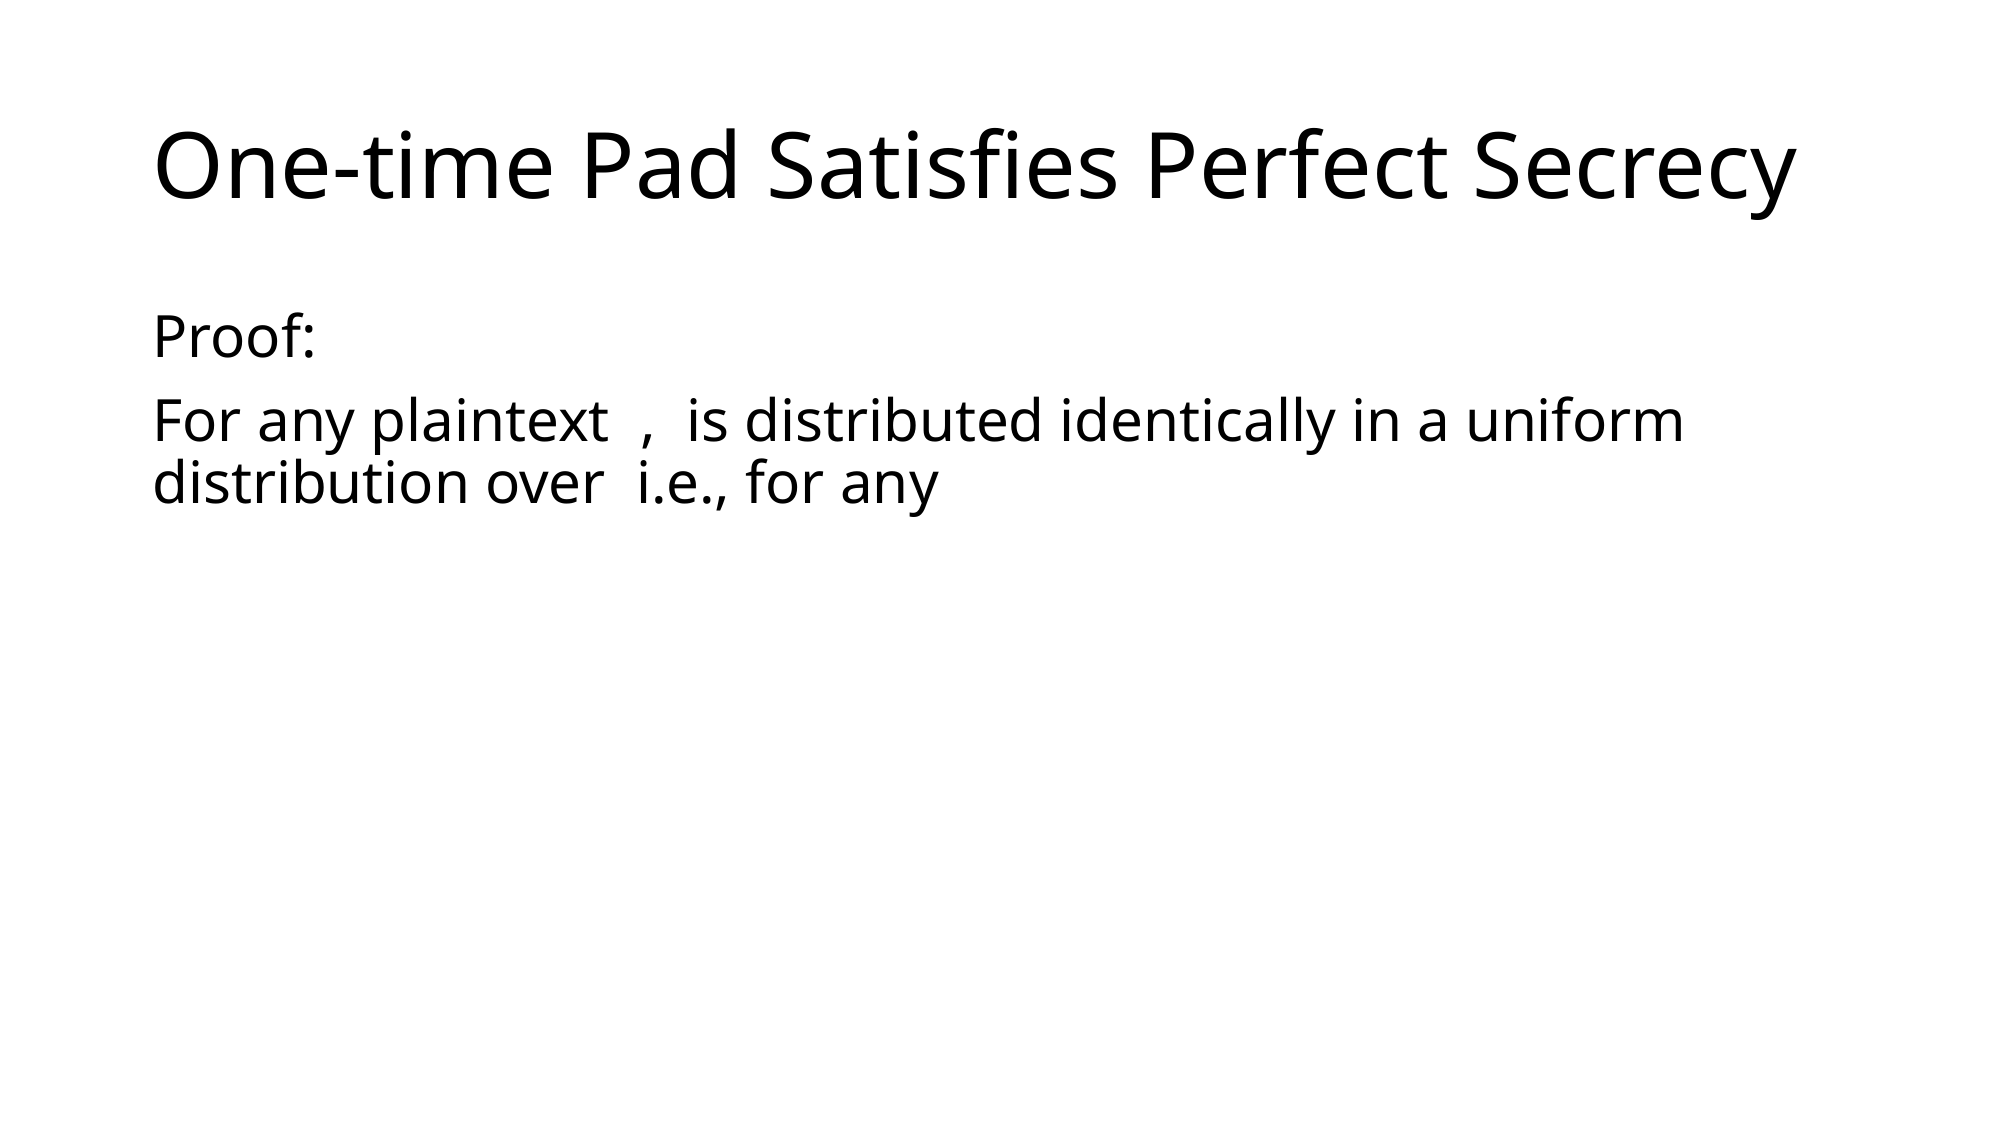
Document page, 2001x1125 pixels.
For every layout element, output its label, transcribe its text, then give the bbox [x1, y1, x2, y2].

title One-time Pad Satisfies Perfect Secrecy [137, 59, 1863, 278]
